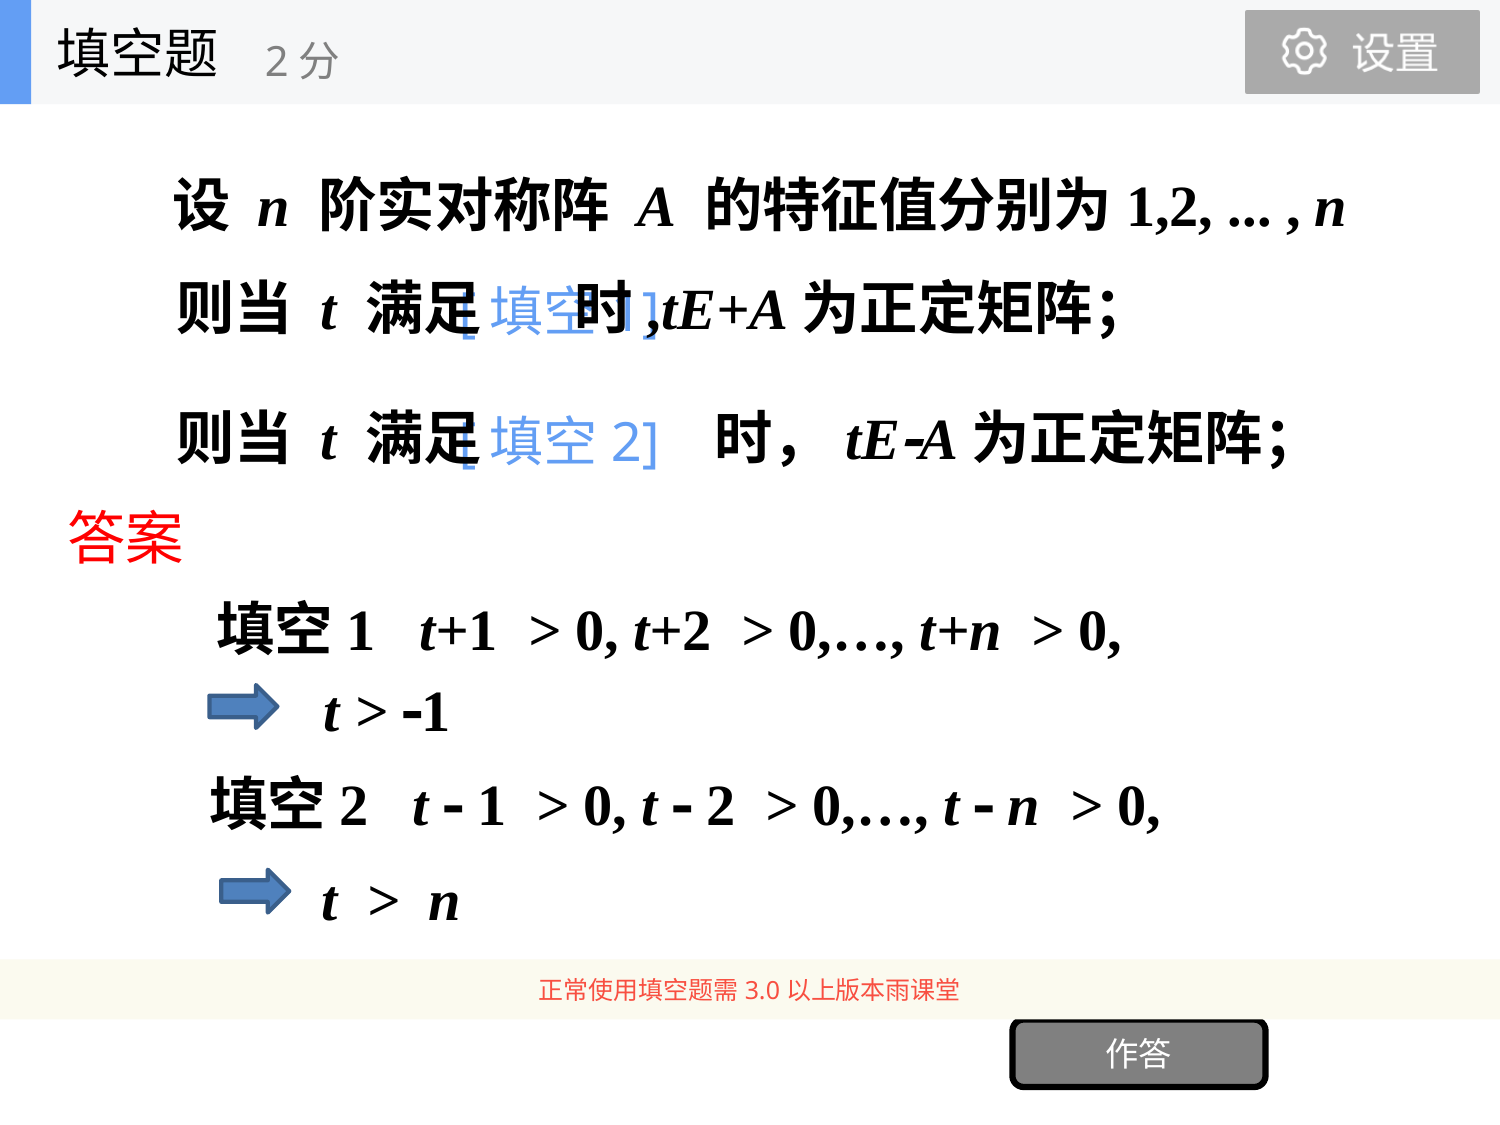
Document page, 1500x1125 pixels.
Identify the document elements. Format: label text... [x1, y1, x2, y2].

text_box 填空1 t+1 > 0, t+2 > 0,…, t+n > 0, [201, 584, 1306, 670]
text_box t > n [306, 854, 656, 940]
text_box [219, 867, 292, 915]
text_box [填空1] [填空2] [149, 199, 1350, 551]
text_box 作答 [1010, 1022, 1268, 1090]
text_box [207, 683, 280, 730]
text_box 则当 t 满足 时，tEA为正定矩阵； [161, 393, 1459, 479]
text_box t > 1 [265, 665, 573, 751]
text_box 则当 t 满足 时,tE+A为正定矩阵； [161, 264, 1246, 349]
text_box 设 n 阶实对称阵 A 的特征值分别为1,2, ... , n [157, 160, 1412, 246]
picture [1245, 10, 1480, 94]
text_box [0, 0, 1500, 105]
text_box 答案 [52, 494, 302, 579]
text_box 填空2 t  1 > 0, t  2 > 0,…, t  n > 0, [194, 760, 1363, 845]
text_box 正常使用填空题需3.0以上版本雨课堂 [0, 957, 1500, 1022]
